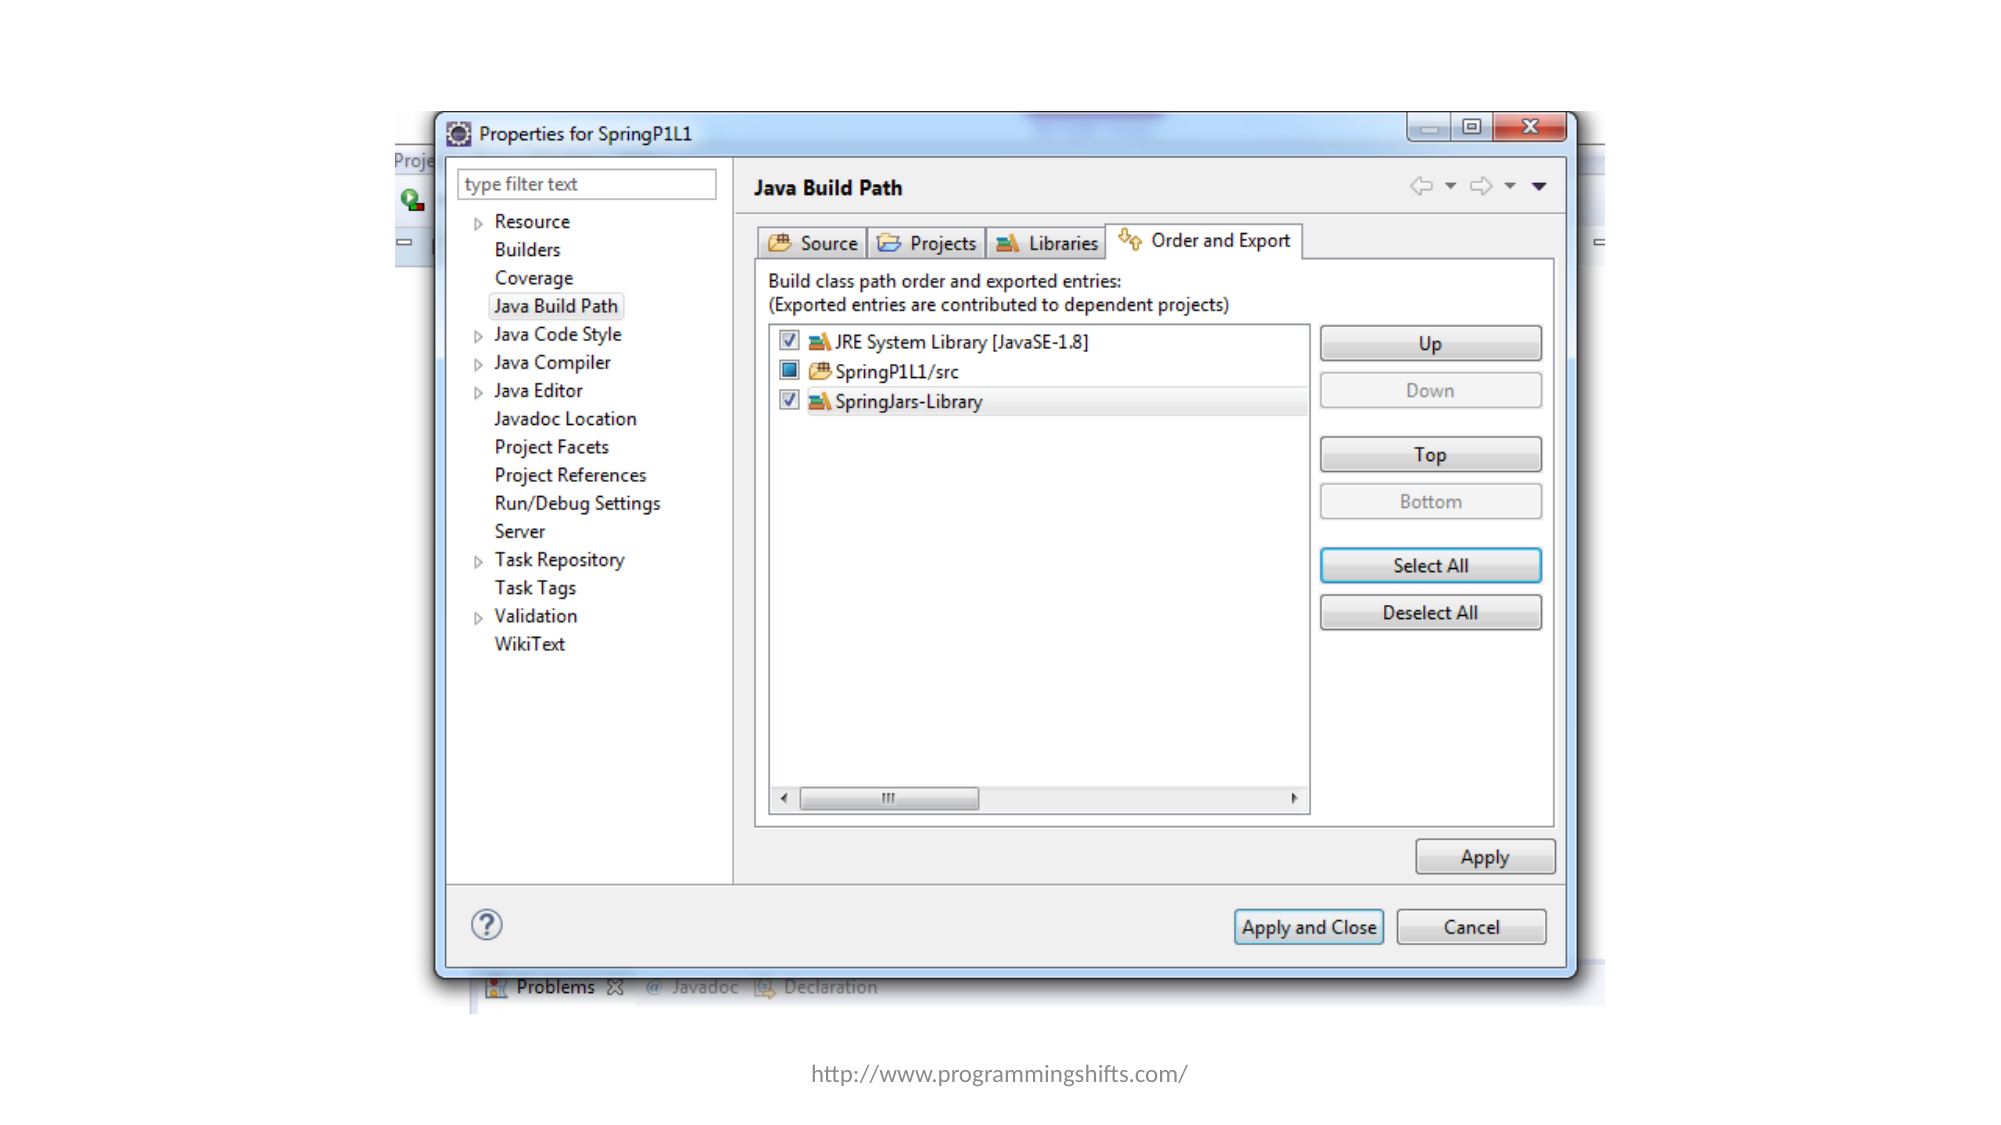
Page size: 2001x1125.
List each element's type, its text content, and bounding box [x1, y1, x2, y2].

footer http://www.programmingshifts.com/ [662, 1042, 1338, 1103]
picture [395, 111, 1605, 1014]
